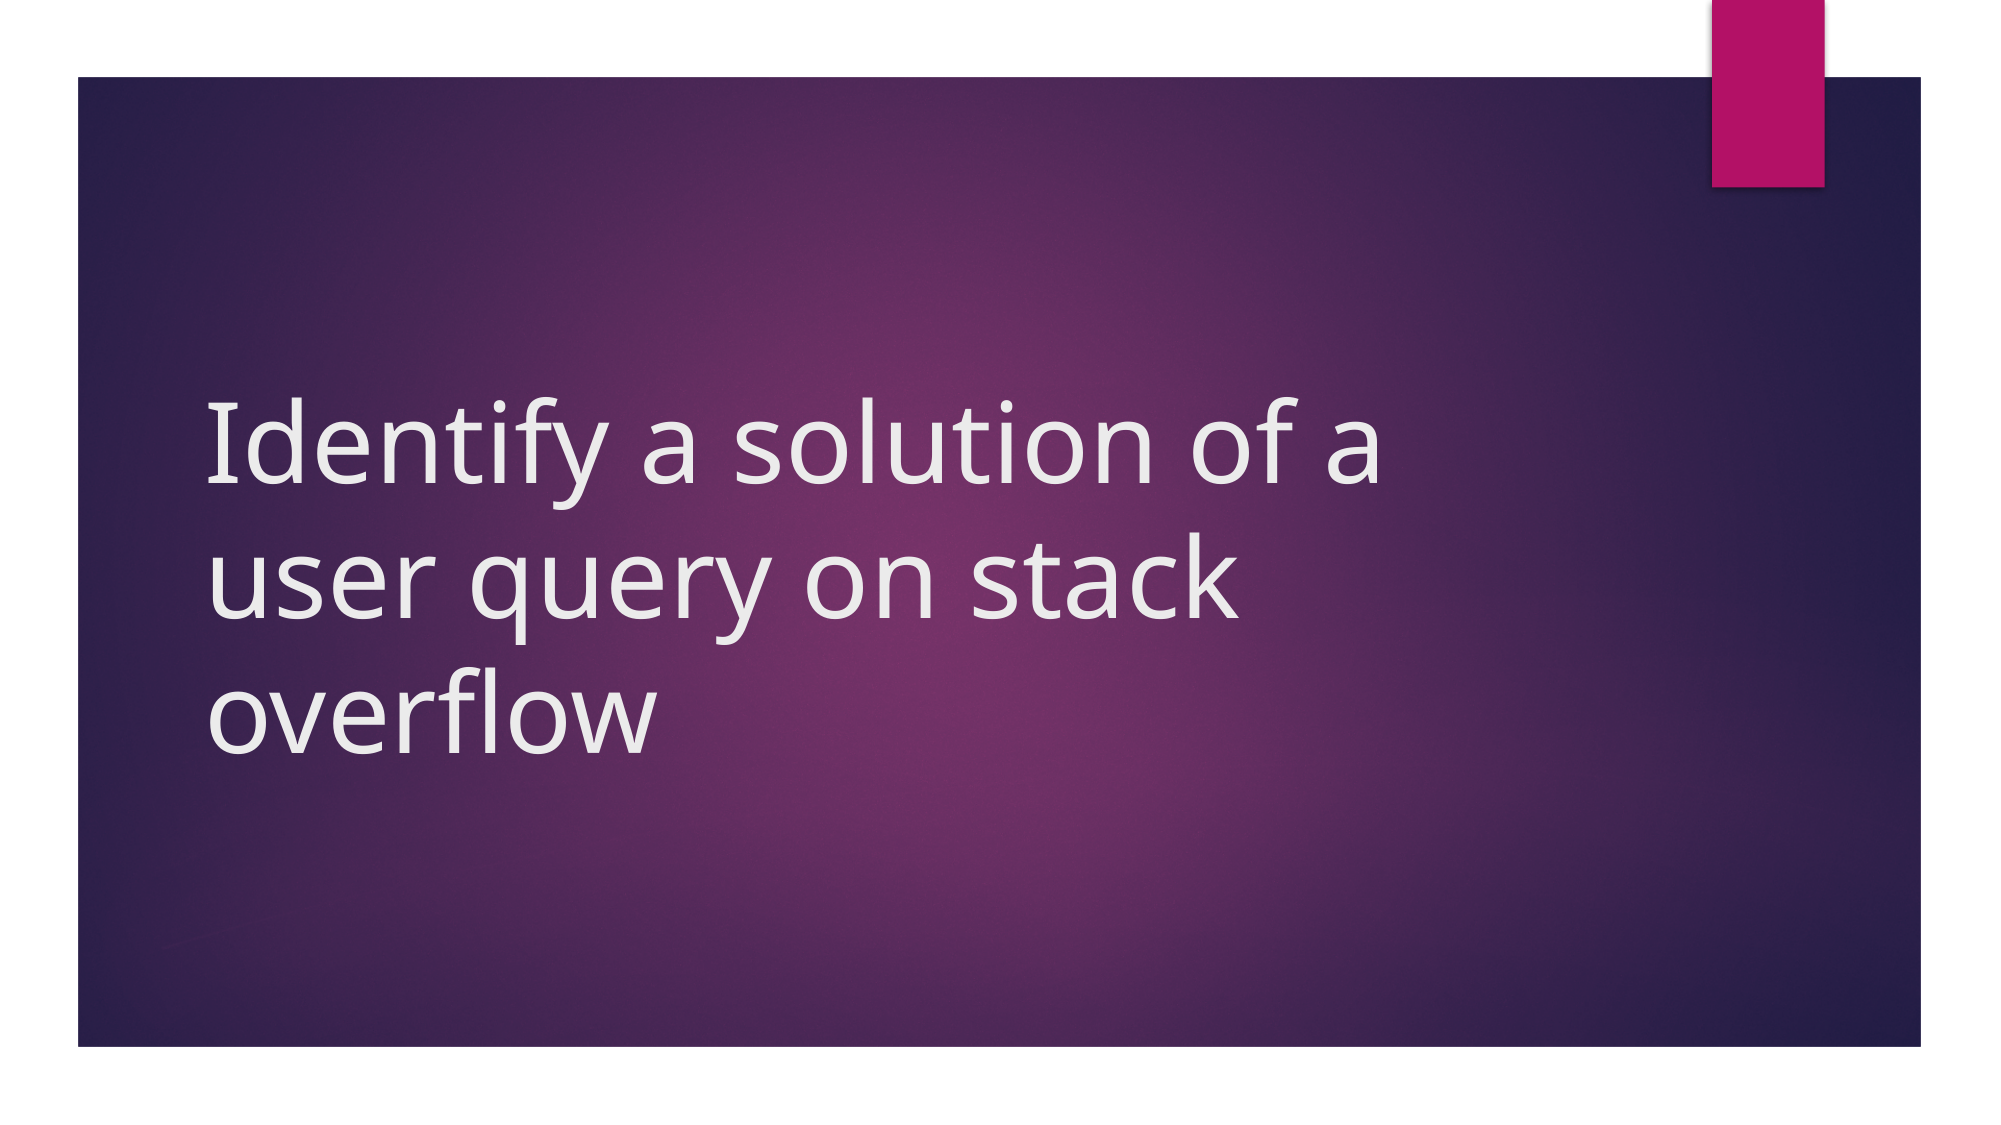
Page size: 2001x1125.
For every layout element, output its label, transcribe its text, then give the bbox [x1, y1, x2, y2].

title Identify a solution of a user query on stack overflow [189, 344, 1638, 784]
